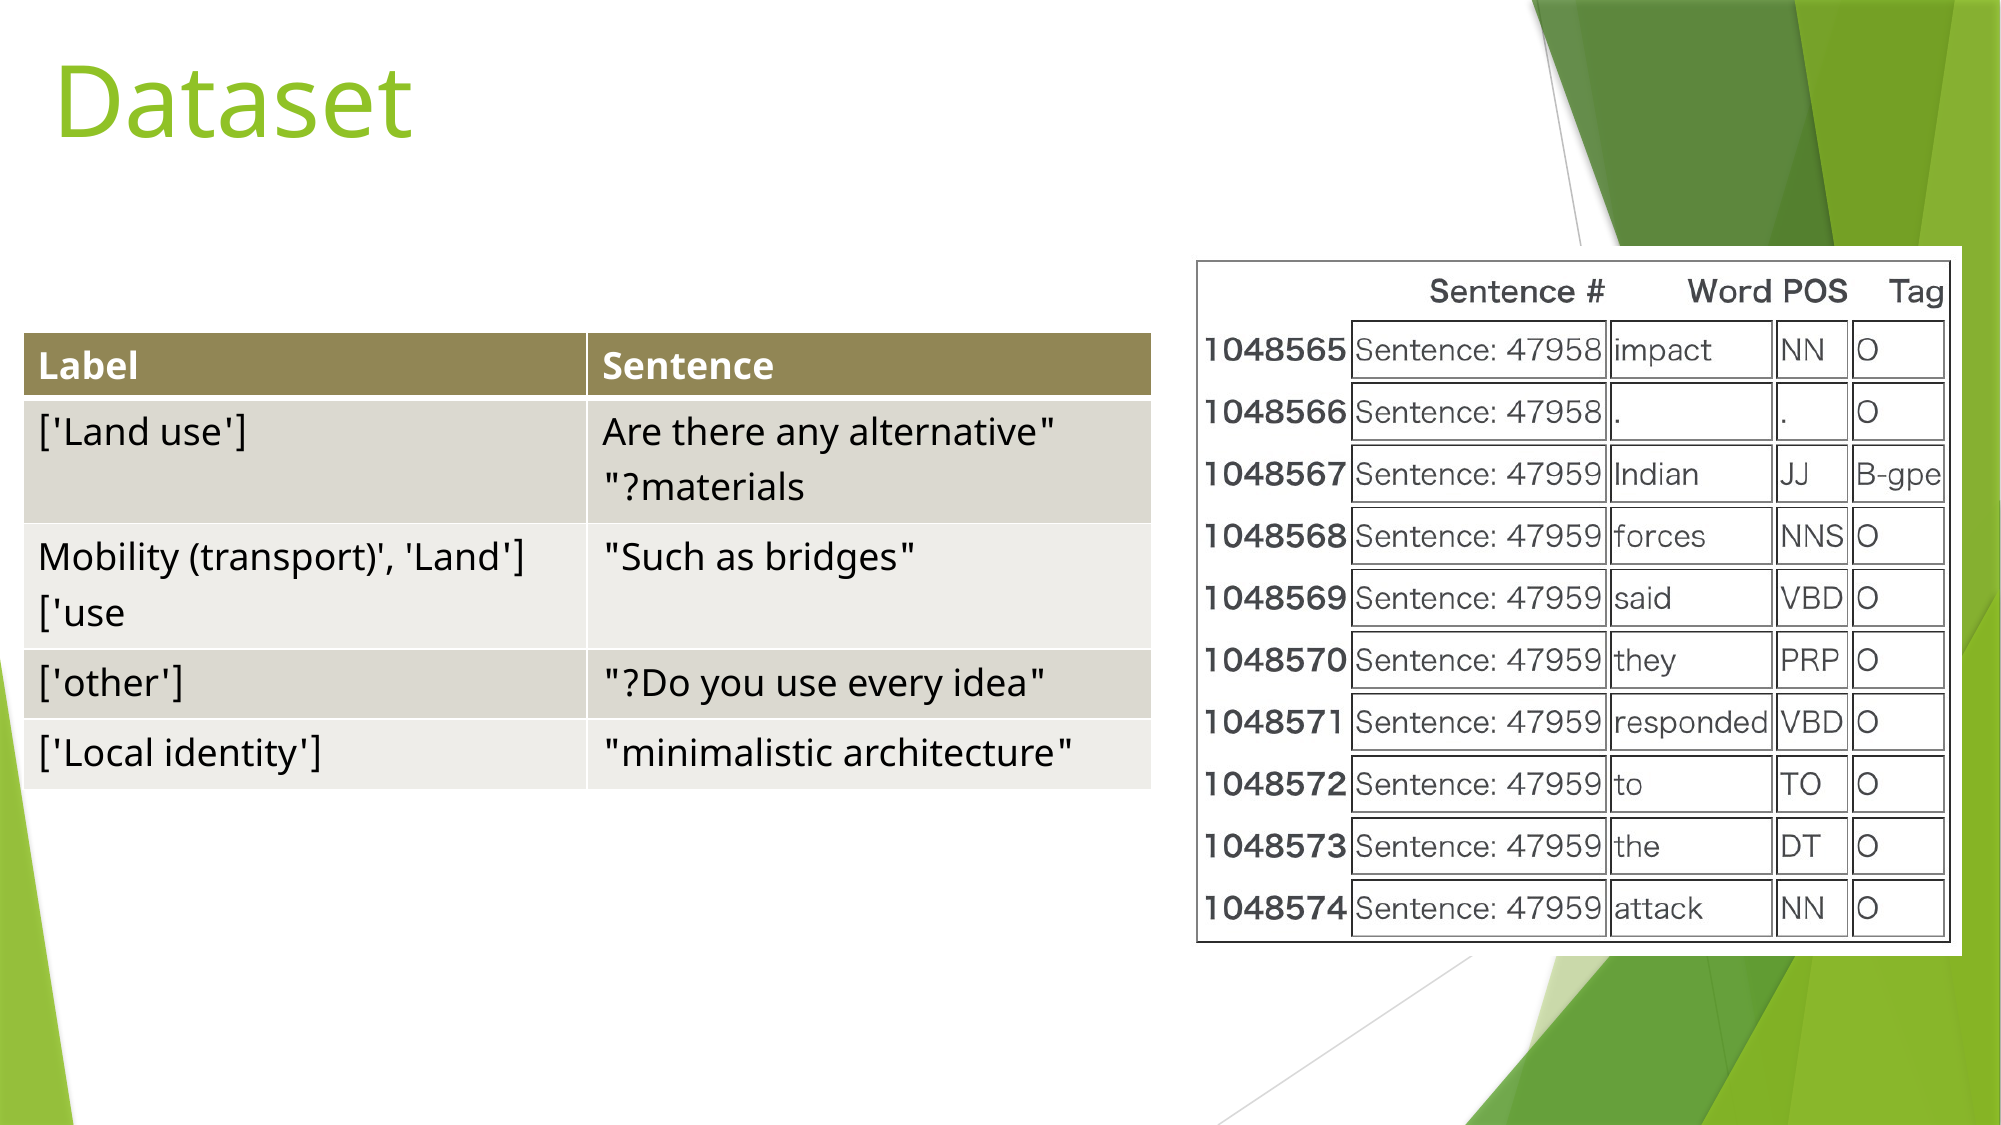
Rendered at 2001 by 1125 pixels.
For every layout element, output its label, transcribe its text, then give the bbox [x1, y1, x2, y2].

table_cell "Such as bridges" [588, 524, 1151, 648]
table_cell ['Mobility (transport)', 'Land use'] [24, 524, 586, 648]
table_cell "minimalistic architecture" [588, 720, 1151, 789]
table_cell ['Local identity'] [24, 720, 586, 789]
table_cell "Are there any alternative materials?" [588, 401, 1151, 523]
picture [1183, 245, 1963, 956]
table_cell ['Land use'] [24, 401, 586, 523]
table_cell "Do you use every idea?" [588, 650, 1151, 718]
table_cell ['other'] [24, 650, 586, 718]
table_header Label [24, 333, 586, 395]
title Dataset [37, 30, 437, 159]
table_header Sentence [588, 333, 1151, 395]
